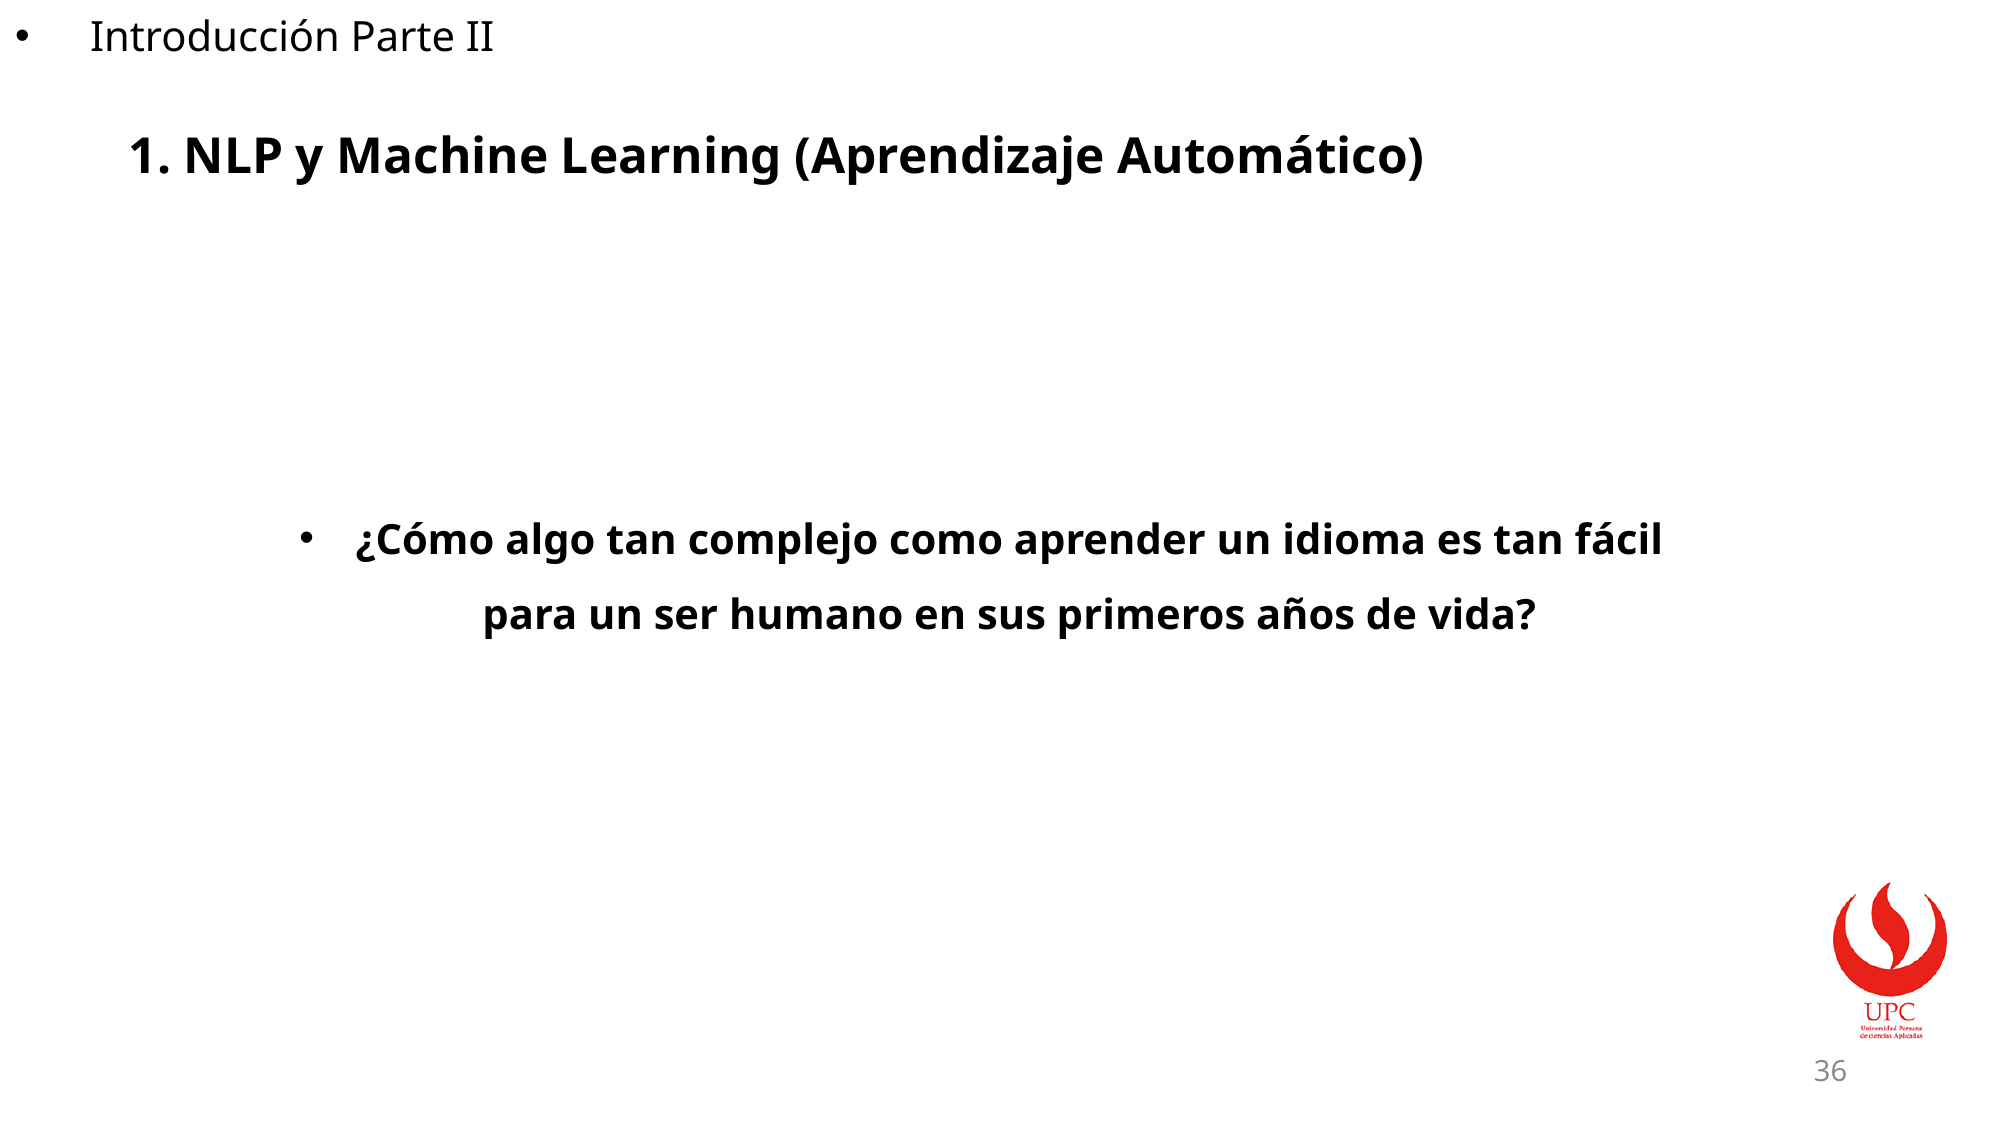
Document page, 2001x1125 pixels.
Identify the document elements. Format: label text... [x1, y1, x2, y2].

text_box ¿Cómo algo tan complejo como aprender un idioma es tan fácil para un ser humano en sus primeros años de vida? [237, 473, 1727, 652]
picture [1809, 879, 1973, 1043]
text_box 1. NLP y Machine Learning (Aprendizaje Automático) [113, 87, 1807, 192]
text_box Introducción Parte II [0, 0, 902, 88]
slide_number 36 [1412, 1042, 1863, 1103]
